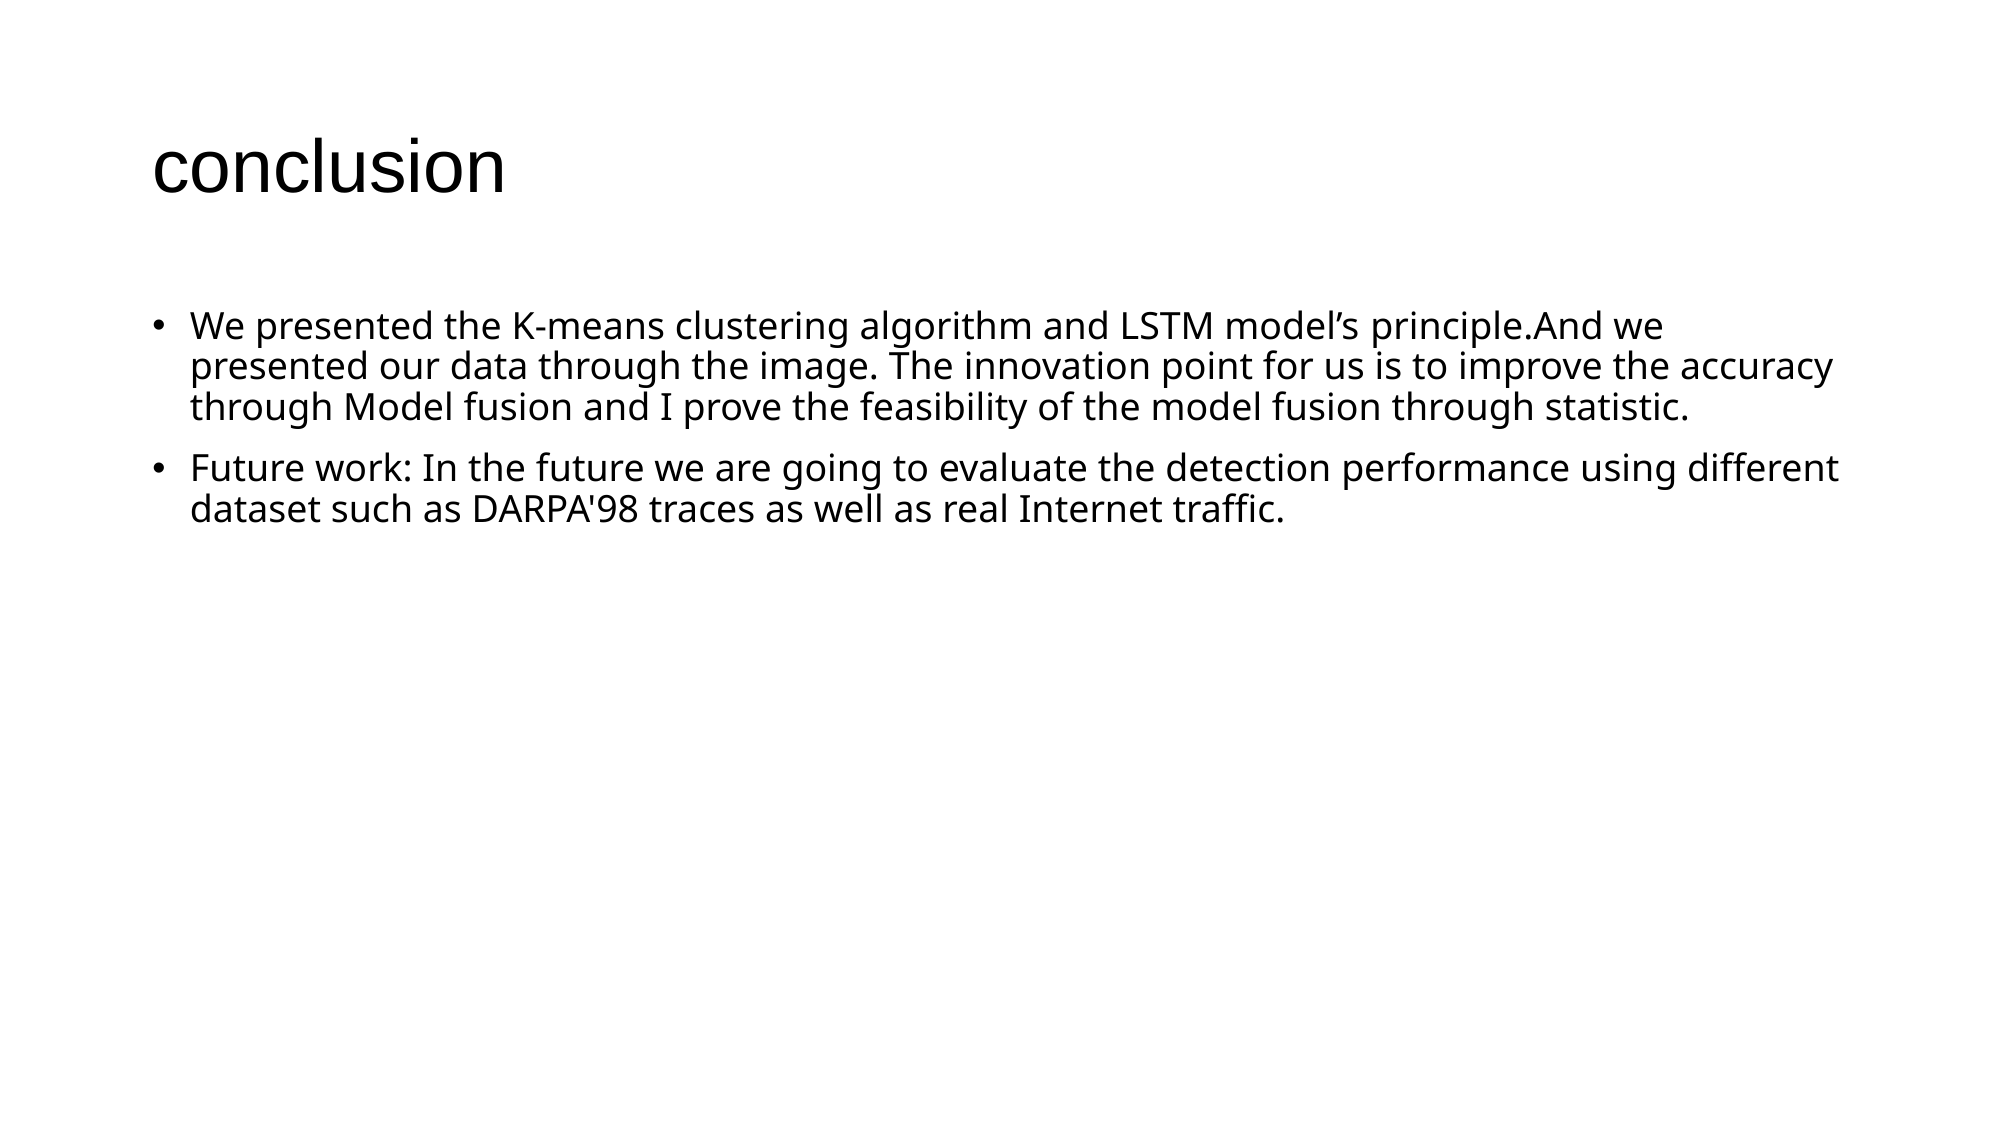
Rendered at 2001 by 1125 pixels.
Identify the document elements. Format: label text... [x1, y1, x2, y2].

text_box [172, 299, 1898, 517]
list We presented the K-means clustering algorithm and LSTM model’s principle.And we presented our data through the image. The innovation point for us is to improve the accuracy through Model fusion and I prove the feasibility of the model fusion through statistic. Future work: In the future we are going to evaluate the detection performance using different dataset such as DARPA'98 traces as well as real Internet traffic. [137, 299, 1863, 1014]
title conclusion [137, 59, 1863, 278]
